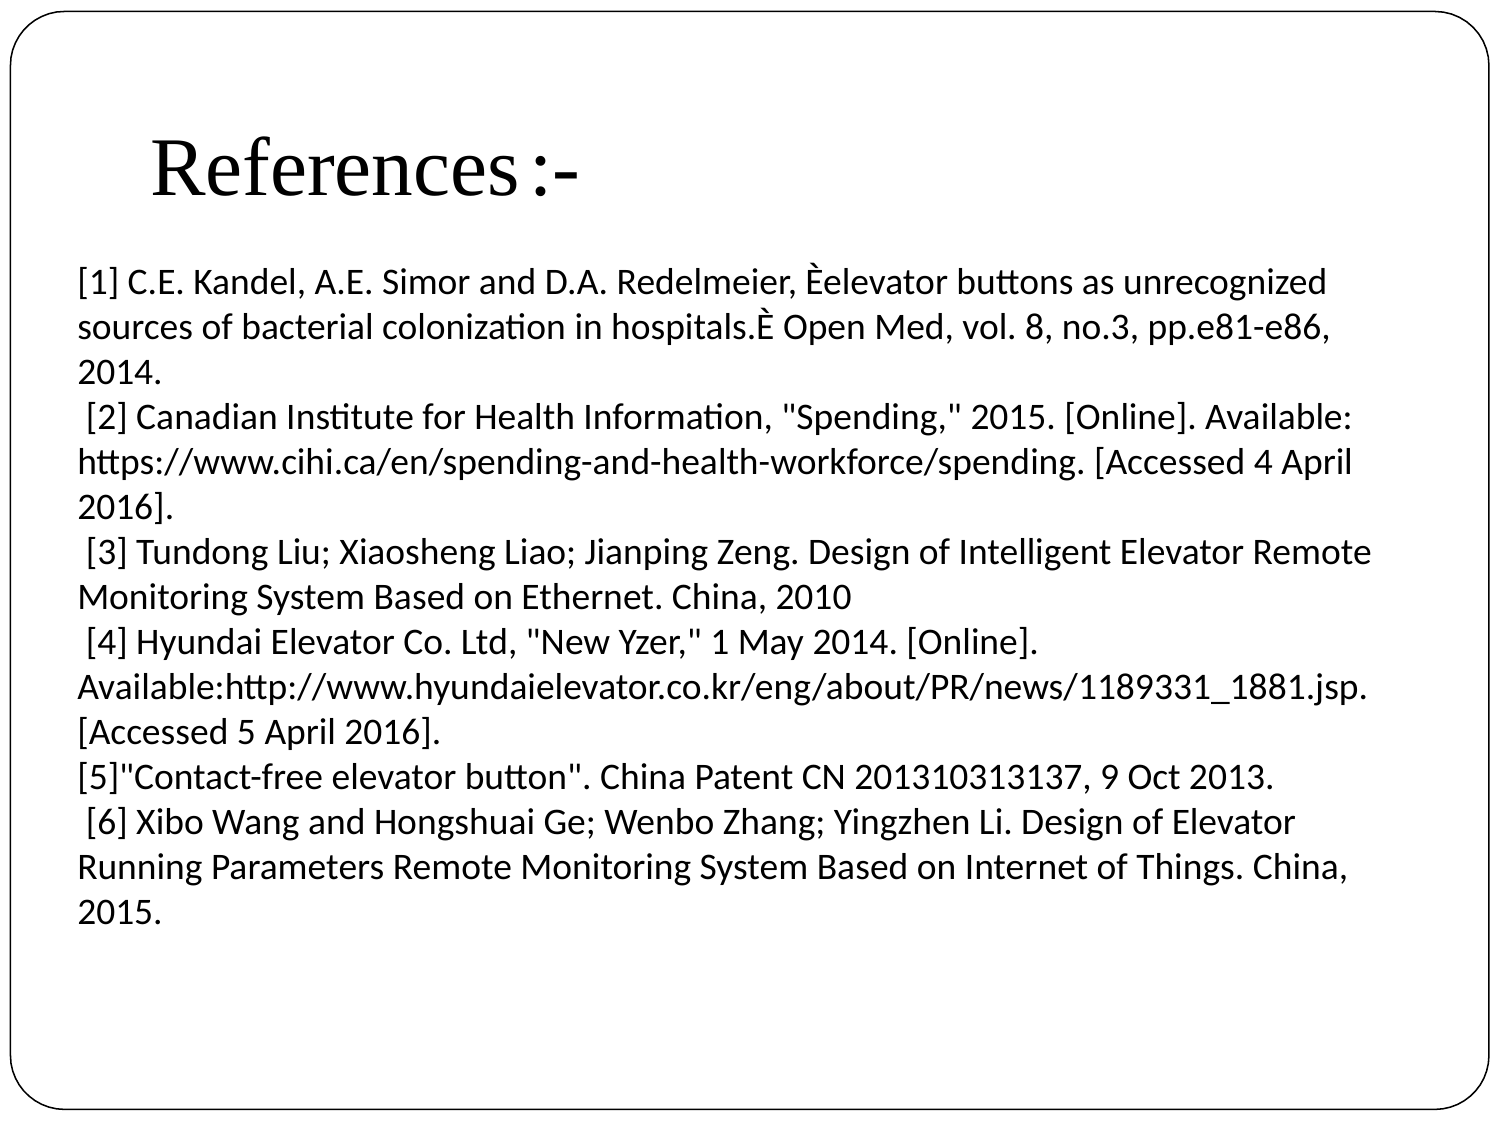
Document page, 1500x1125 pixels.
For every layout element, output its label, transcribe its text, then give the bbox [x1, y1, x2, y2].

text_box [1] C.E. Kandel, A.E. Simor and D.A. Redelmeier, Èelevator buttons as unrecognized sources of bacterial colonization in hospitals.È Open Med, vol. 8, no.3, pp.e81-e86, 2014. [2] Canadian Institute for Health Information, "Spending," 2015. [Online]. Available: https://www.cihi.ca/en/spending-and-health-workforce/spending. [Accessed 4 April 2016]. [3] Tundong Liu; Xiaosheng Liao; Jianping Zeng. Design of Intelligent Elevator Remote Monitoring System Based on Ethernet. China, 2010 [4] Hyundai Elevator Co. Ltd, "New Yzer," 1 May 2014. [Online]. Available:http://www.hyundaielevator.co.kr/eng/about/PR/news/1189331_1881.jsp. [Accessed 5 April 2016]. [5]"Contact-free elevator button". China Patent CN 201310313137, 9 Oct 2013. [6] Xibo Wang and Hongshuai Ge; Wenbo Zhang; Yingzhen Li. Design of Elevator Running Parameters Remote Monitoring System Based on Internet of Things. China, 2015. [62, 249, 1438, 940]
list References :- [150, 112, 1500, 214]
